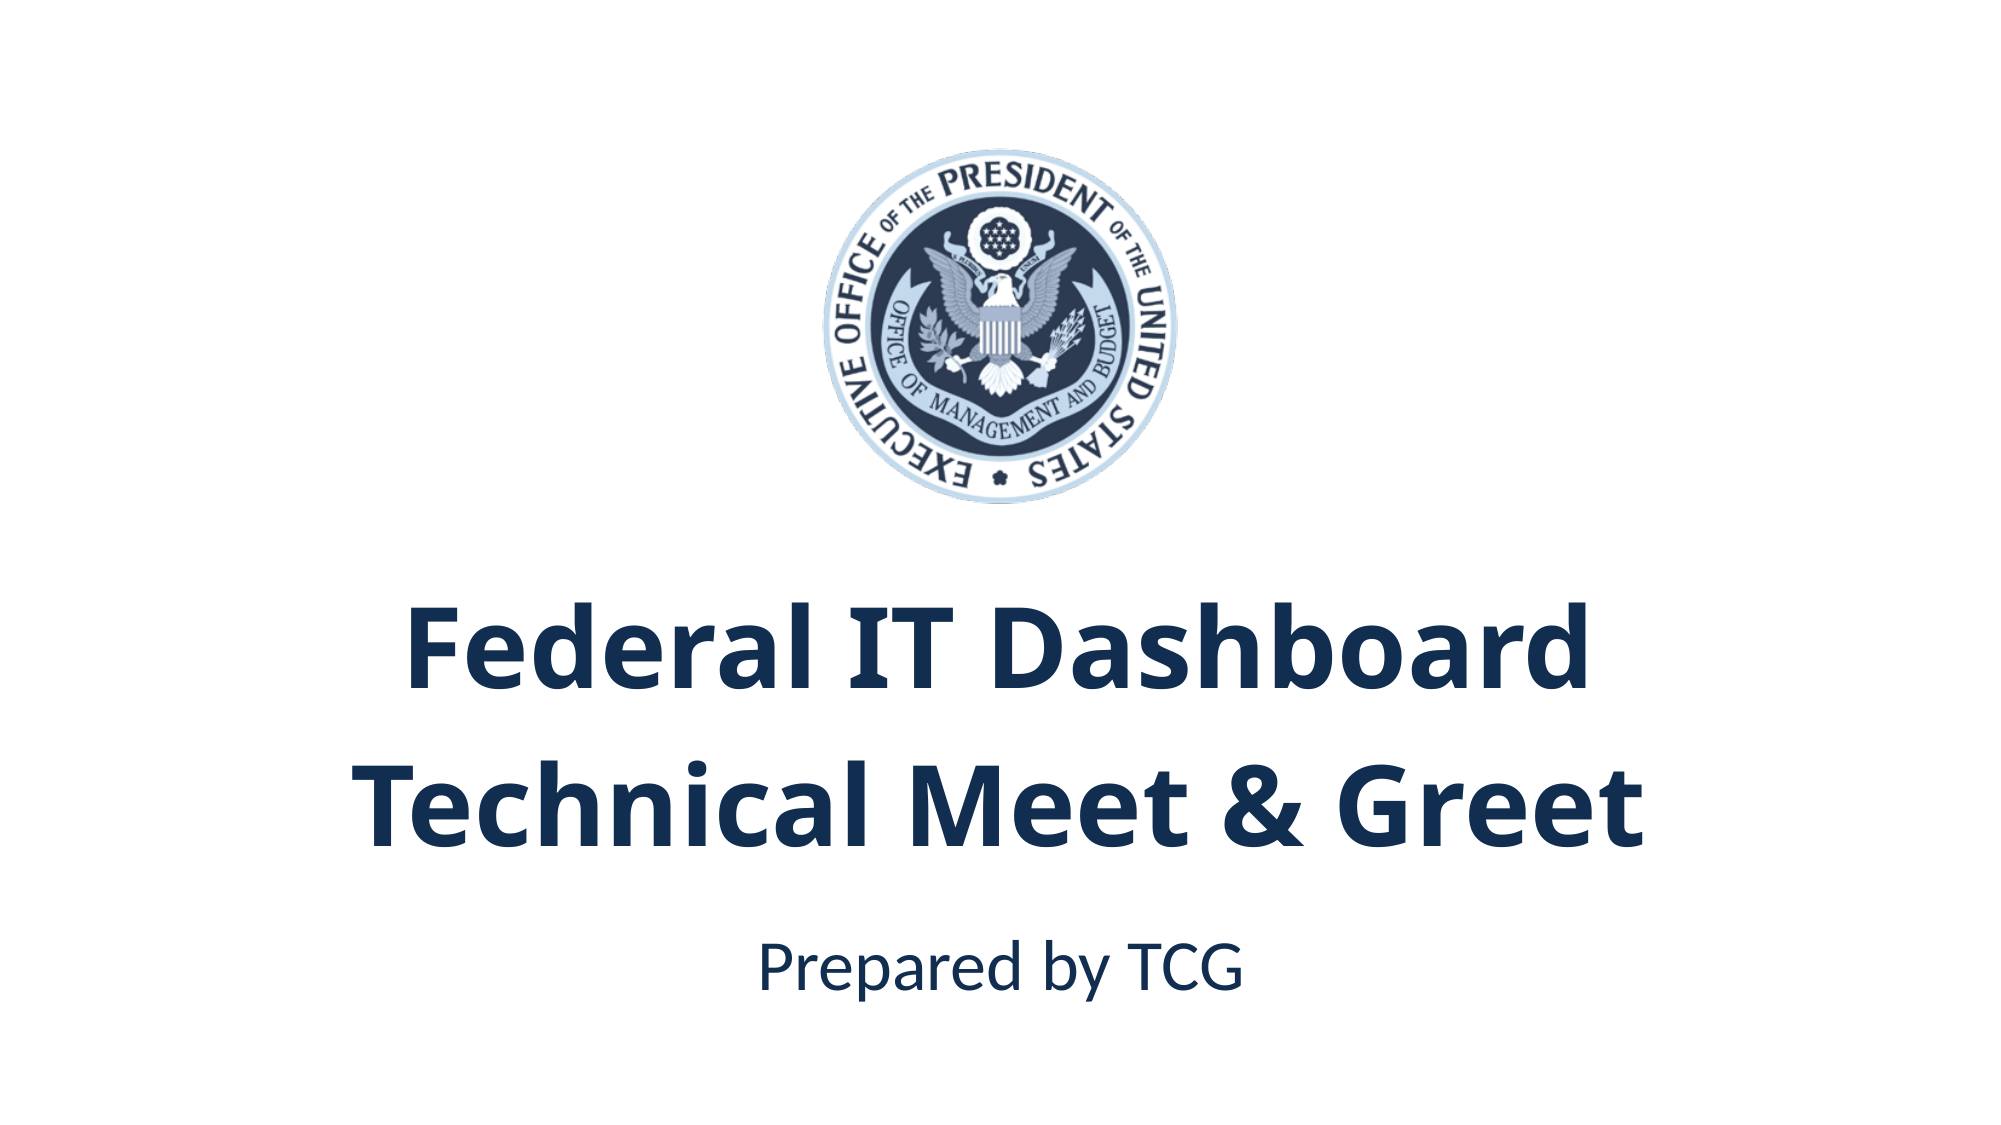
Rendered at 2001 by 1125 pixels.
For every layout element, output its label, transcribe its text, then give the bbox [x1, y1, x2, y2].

subtitle Prepared by TCG [98, 885, 1905, 1038]
picture [806, 132, 1193, 513]
list Federal IT Dashboard Technical Meet & Greet [96, 581, 1900, 864]
